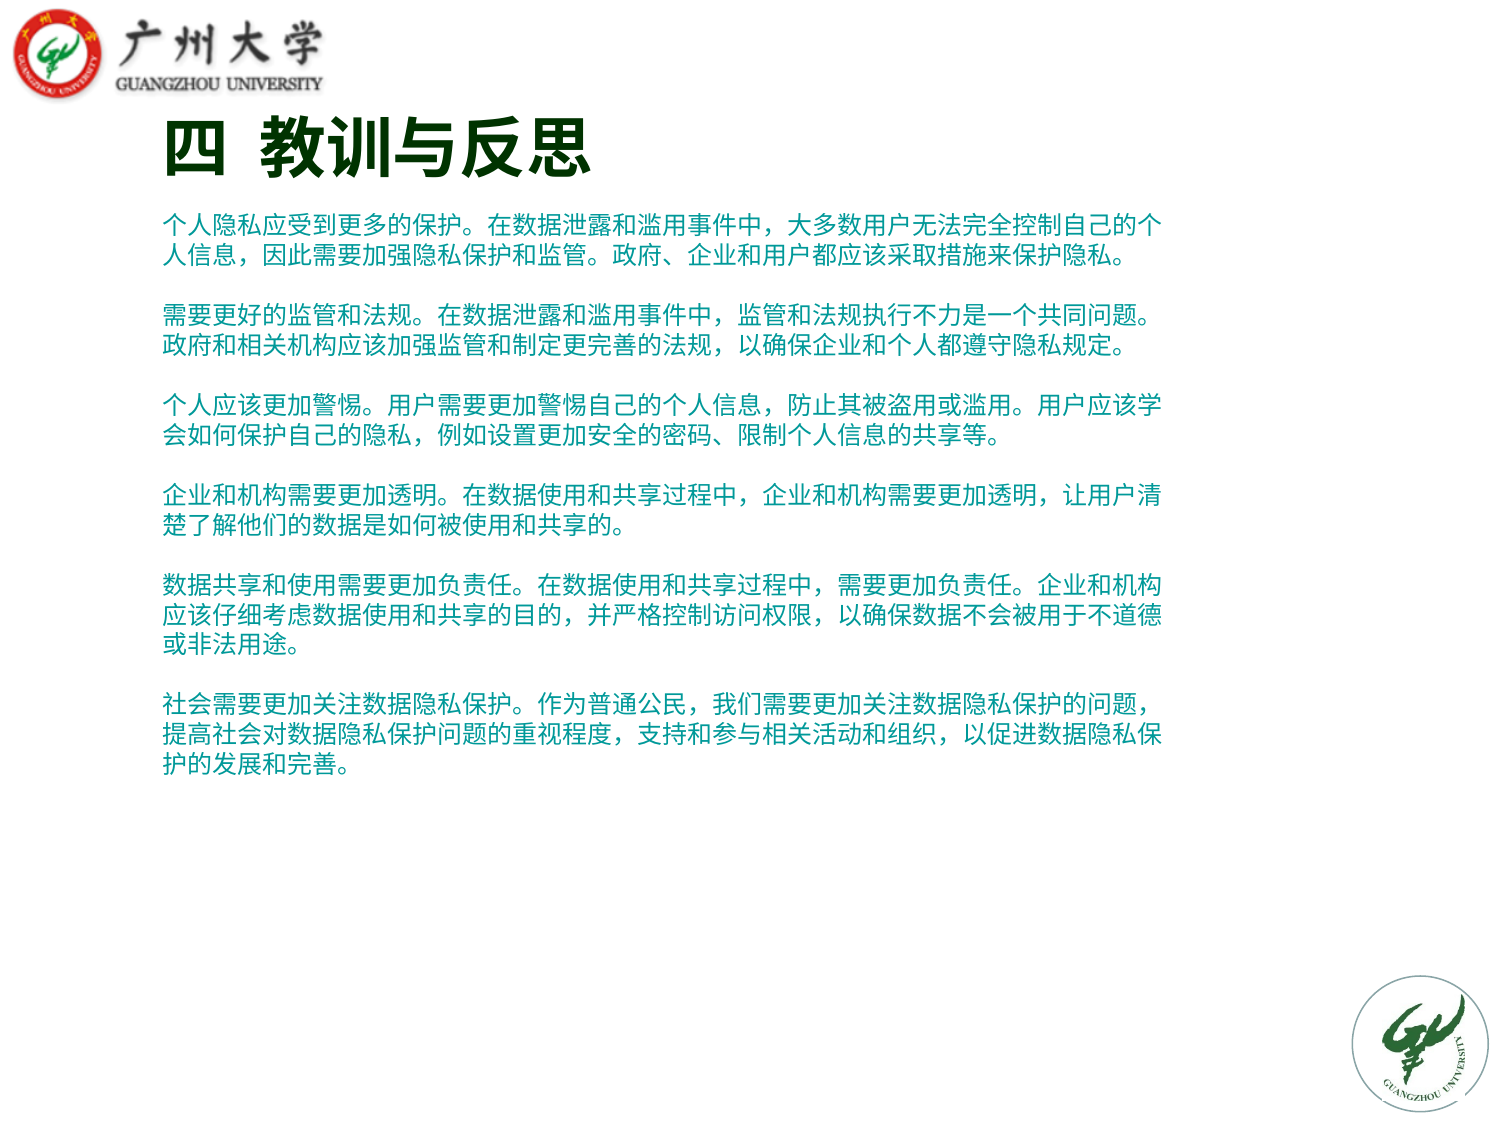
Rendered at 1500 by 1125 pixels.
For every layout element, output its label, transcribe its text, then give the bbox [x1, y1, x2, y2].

picture [0, 0, 332, 107]
slide_number [1074, 1024, 1425, 1103]
picture [1382, 994, 1465, 1101]
text_box 个人隐私应受到更多的保护。在数据泄露和滥用事件中，大多数用户无法完全控制自己的个人信息，因此需要加强隐私保护和监管。政府、企业和用户都应该采取措施来保护隐私。 需要更好的监管和法规。在数据泄露和滥用事件中，监管和法规执行不力是一个共同问题。政府和相关机构应该加强监管和制定更完善的法规，以确保企业和个人都遵守隐私规定。 个人应该更加警惕。用户需要更加警惕自己的个人信息，防止其被盗用或滥用。用户应该学会如何保护自己的隐私，例如设置更加安全的密码、限制个人信息的共享等。 企业和机构需要更加透明。在数据使用和共享过程中，企业和机构需要更加透明，让用户清楚了解他们的数据是如何被使用和共享的。 数据共享和使用需要更加负责任。在数据使用和共享过程中，需要更加负责任。企业和机构应该仔细考虑数据使用和共享的目的，并严格控制访问权限，以确保数据不会被用于不道德或非法用途。 社会需要更加关注数据隐私保护。作为普通公民，我们需要更加关注数据隐私保护的问题，提高社会对数据隐私保护问题的重视程度，支持和参与相关活动和组织，以促进数据隐私保护的发展和完善。 [147, 202, 1188, 966]
title 四 教训与反思 [147, 89, 1423, 203]
